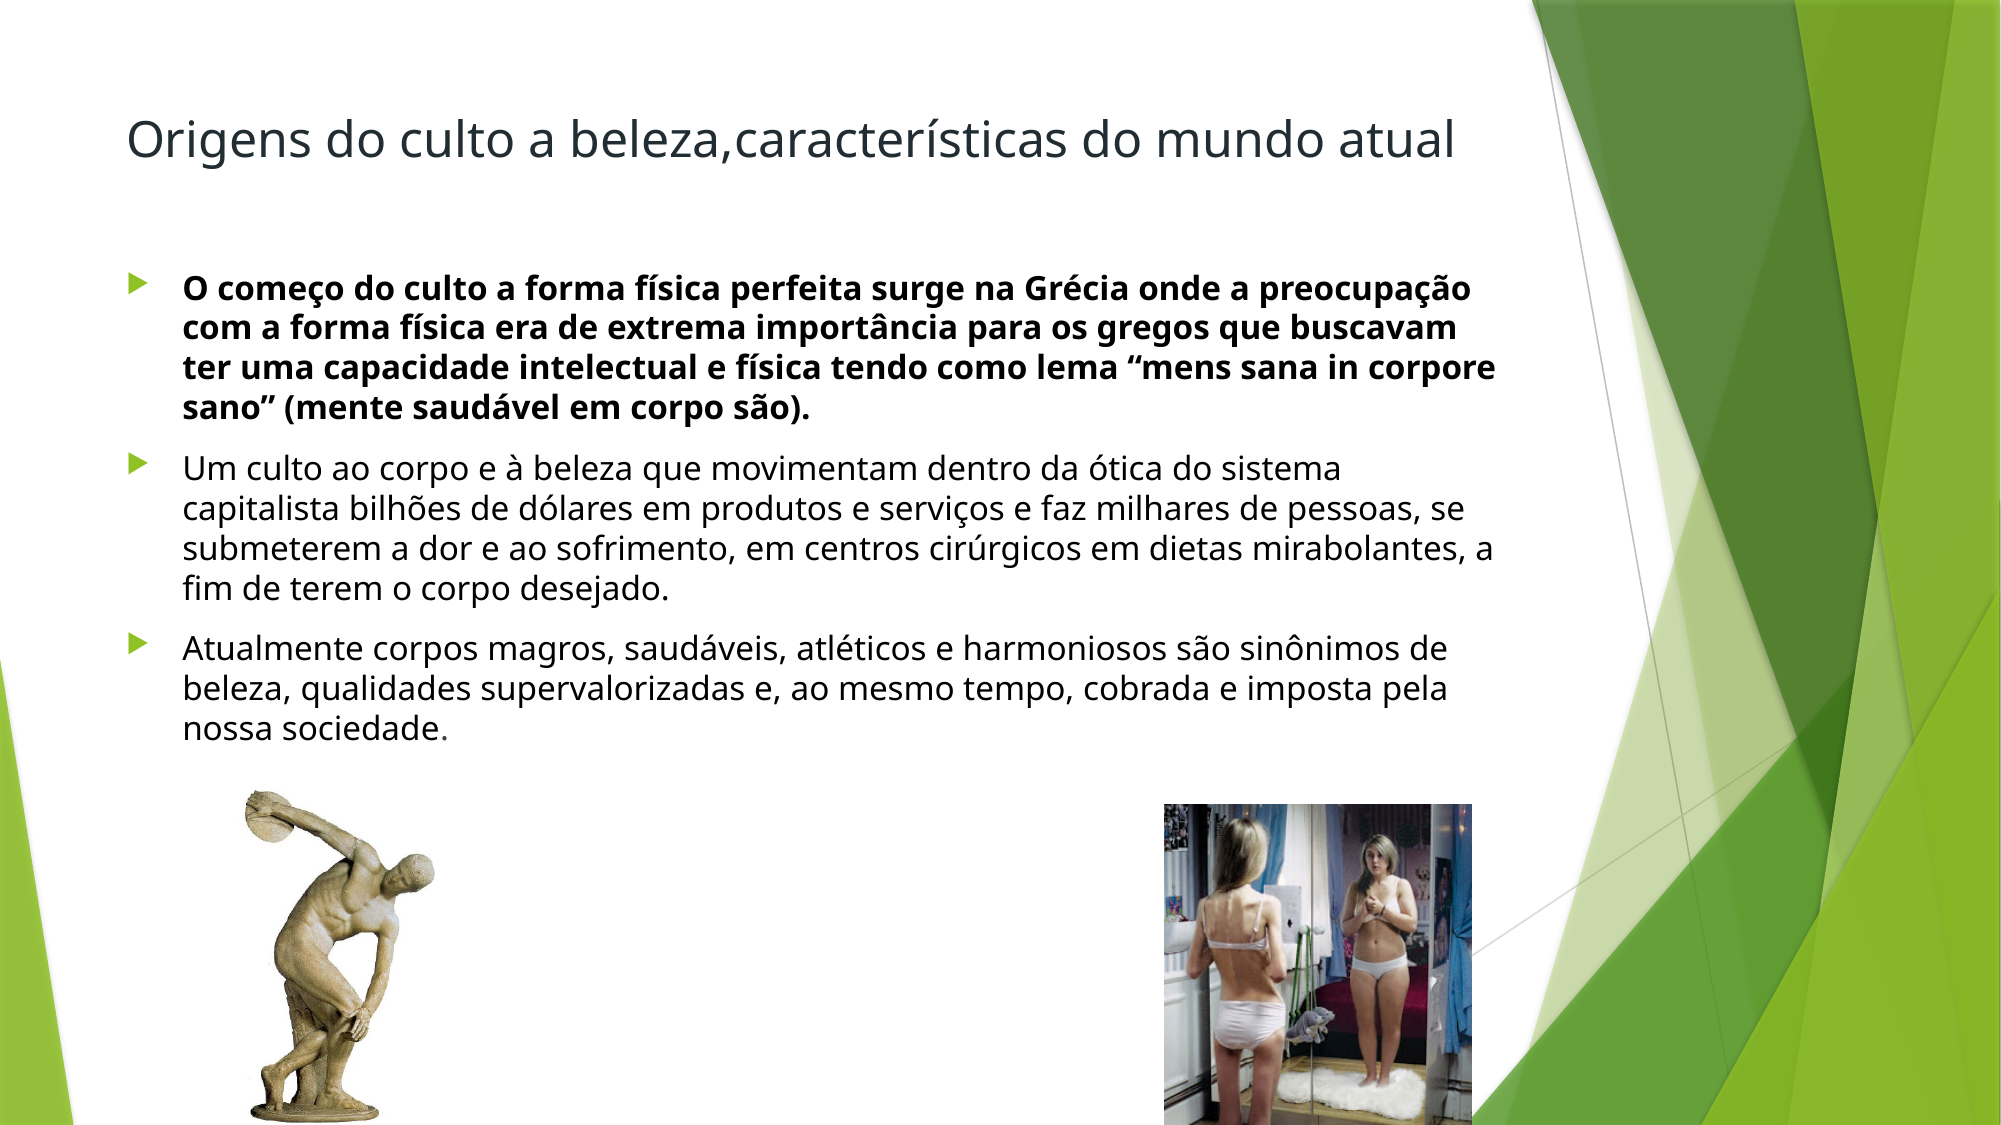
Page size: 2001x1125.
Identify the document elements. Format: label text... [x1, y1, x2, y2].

list O começo do culto a forma física perfeita surge na Grécia onde a preocupação com a forma física era de extrema importância para os gregos que buscavam ter uma capacidade intelectual e física tendo como lema “mens sana in corpore sano” (mente saudável em corpo são). Um culto ao corpo e à beleza que movimentam dentro da ótica do sistema capitalista bilhões de dólares em produtos e serviços e faz milhares de pessoas, se submeterem a dor e ao sofrimento, em centros cirúrgicos em dietas mirabolantes, a fim de terem o corpo desejado. Atualmente corpos magros, saudáveis, atléticos e harmoniosos são sinônimos de beleza, qualidades supervalorizadas e, ao mesmo tempo, cobrada e imposta pela nossa sociedade. [111, 259, 1522, 896]
picture [223, 787, 435, 1125]
title Origens do culto a beleza,características do mundo atual [111, 99, 1522, 259]
picture [1163, 804, 1472, 1125]
